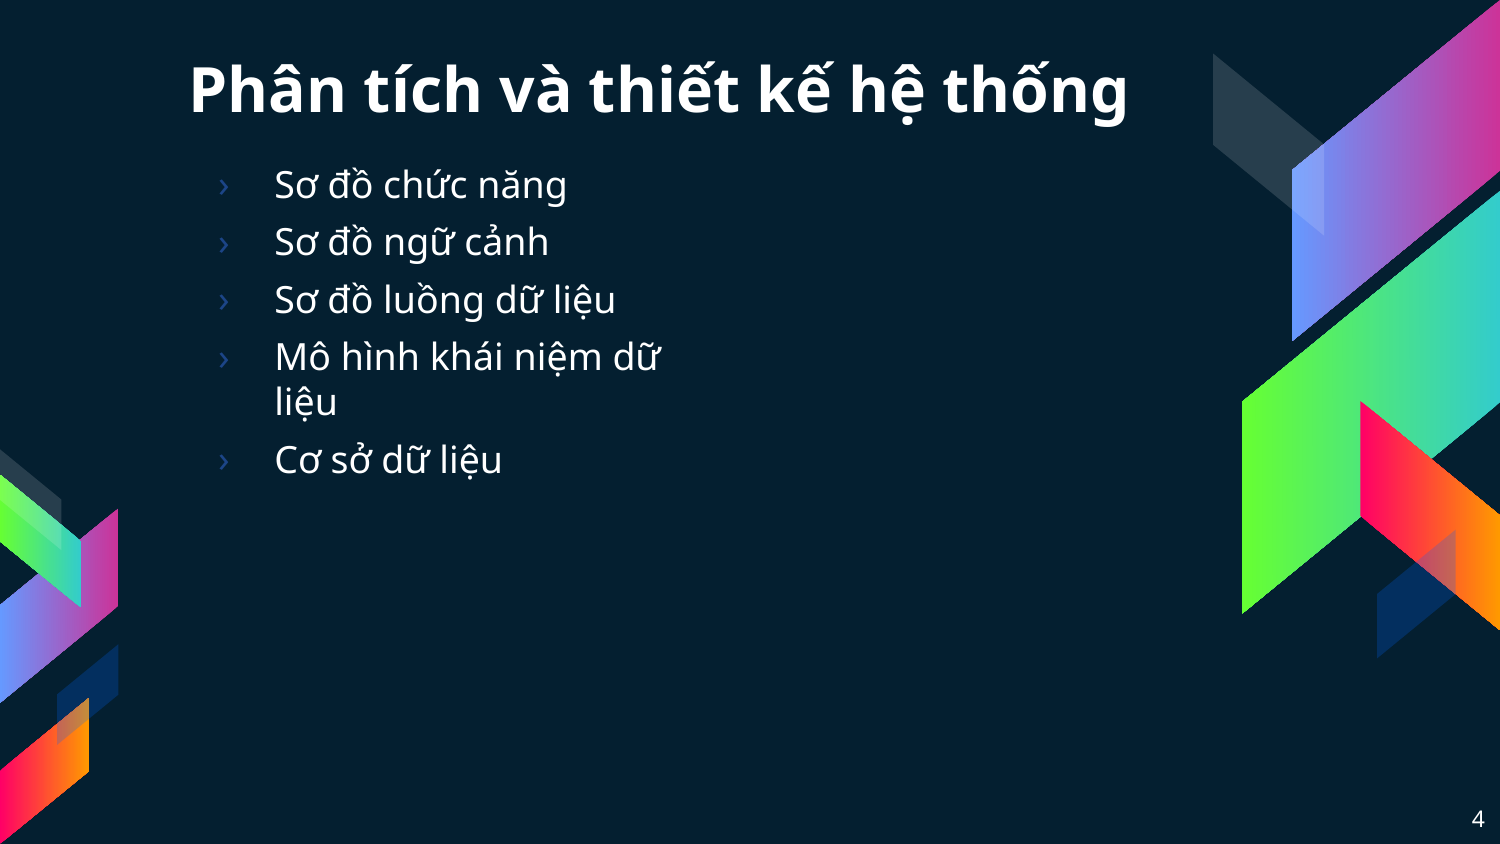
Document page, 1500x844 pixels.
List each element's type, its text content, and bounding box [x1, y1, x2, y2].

slide_number 4 [1403, 789, 1500, 844]
list Sơ đồ chức năng Sơ đồ ngữ cảnh Sơ đồ luồng dữ liệu Mô hình khái niệm dữ liệu Cơ sở dữ liệu [184, 145, 706, 674]
title Phân tích và thiết kế hệ thống [173, 35, 1154, 141]
